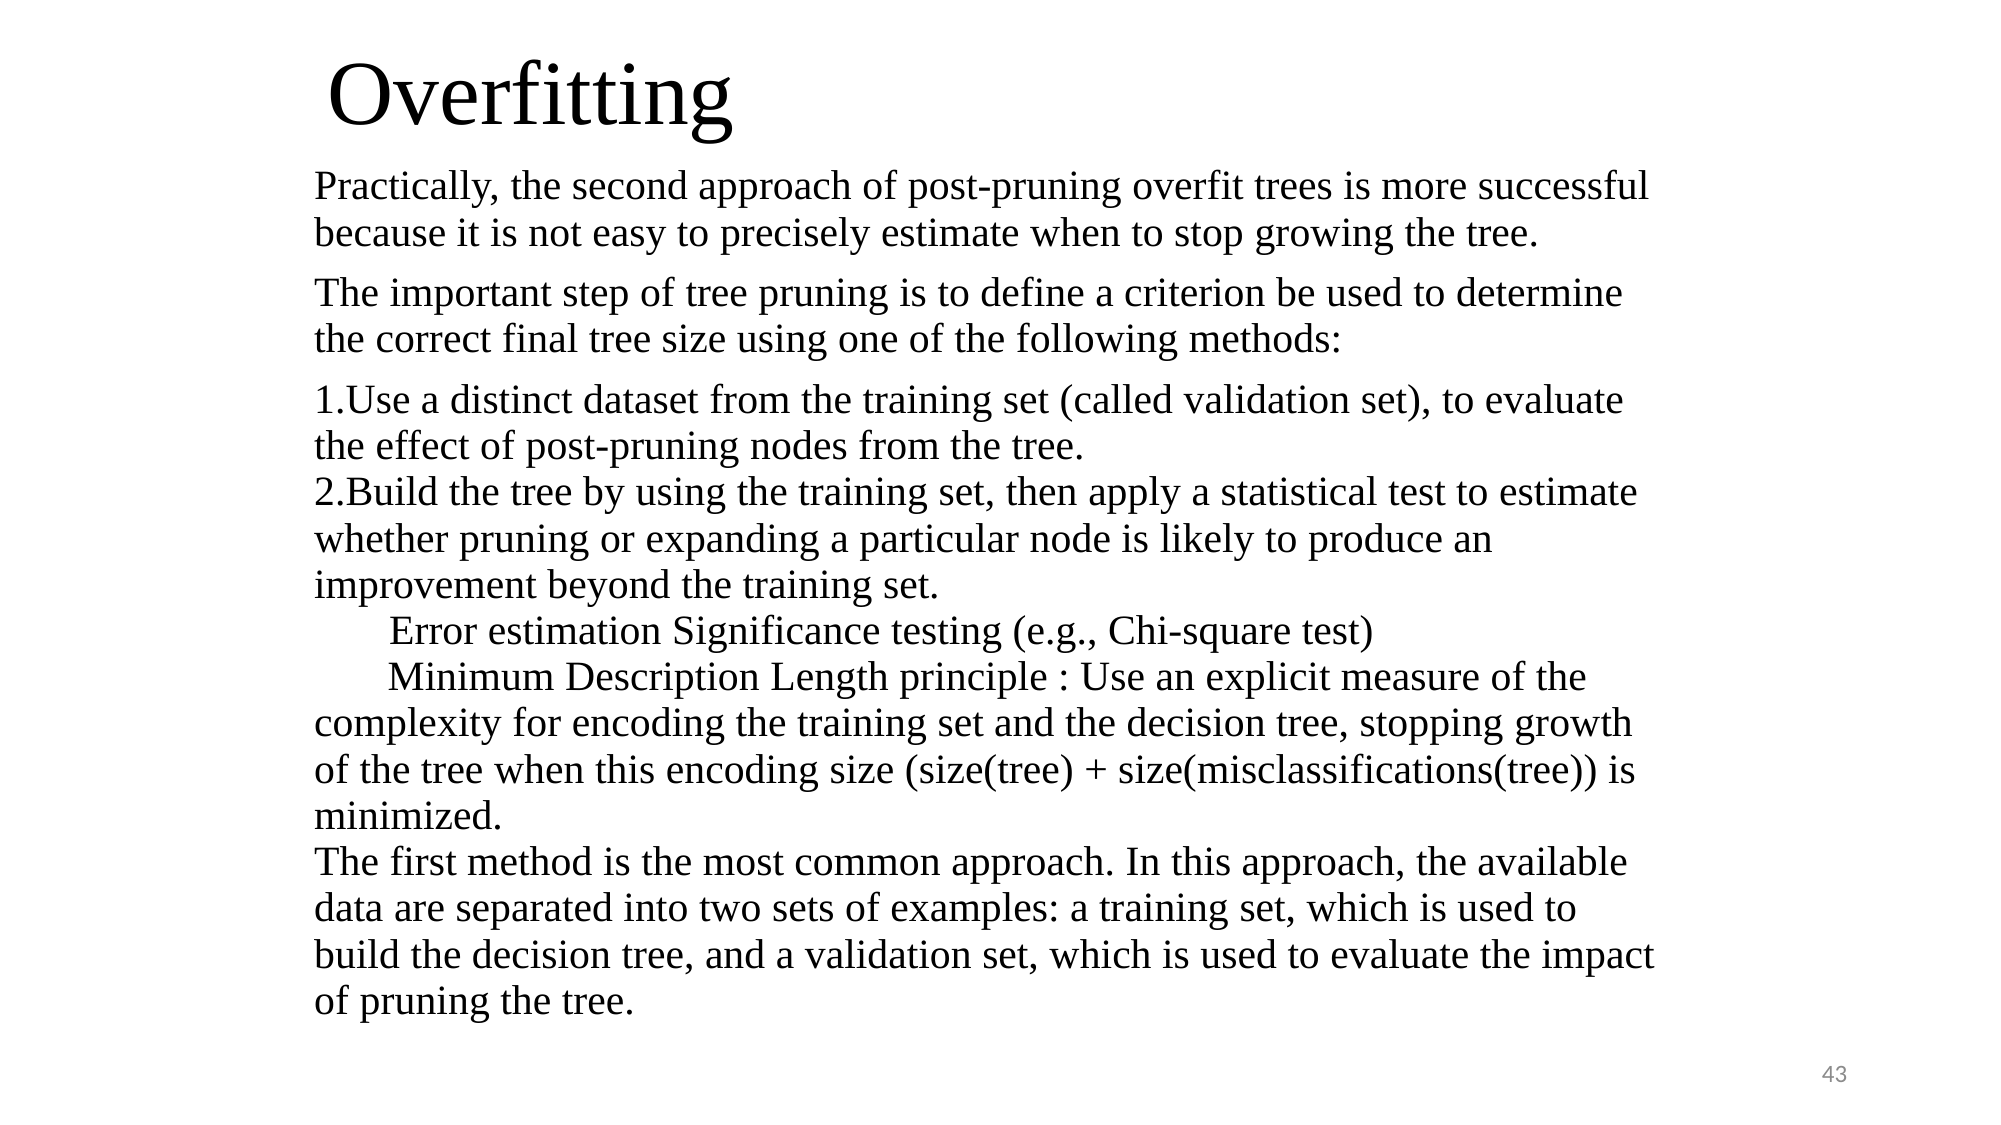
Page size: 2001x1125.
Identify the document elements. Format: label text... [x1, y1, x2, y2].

table_header Practically, the second approach of post-pruning overfit trees is more successful because it is not easy to precisely estimate when to stop growing the tree. [300, 155, 1688, 262]
slide_number 43 [1412, 1042, 1863, 1103]
title Overfitting [312, 0, 1663, 155]
table_cell The important step of tree pruning is to define a criterion be used to determine the correct final tree size using one of the following methods: [300, 262, 1688, 369]
table_cell Use a distinct dataset from the training set (called validation set), to evaluate the effect of post-pruning nodes from the tree. Build the tree by using the training set, then apply a statistical test to estimate whether pruning or expanding a particular node is likely to produce an improvement beyond the training set. Error estimation Significance testing (e.g., Chi-square test) Minimum Description Length principle : Use an explicit measure of the complexity for encoding the training set and the decision tree, stopping growth of the tree when this encoding size (size(tree) + size(misclassifications(tree)) is minimized. The first method is the most common approach. In this approach, the available data are separated into two sets of examples: a training set, which is used to build the decision tree, and a validation set, which is used to evaluate the impact of pruning the tree. [300, 369, 1688, 1030]
